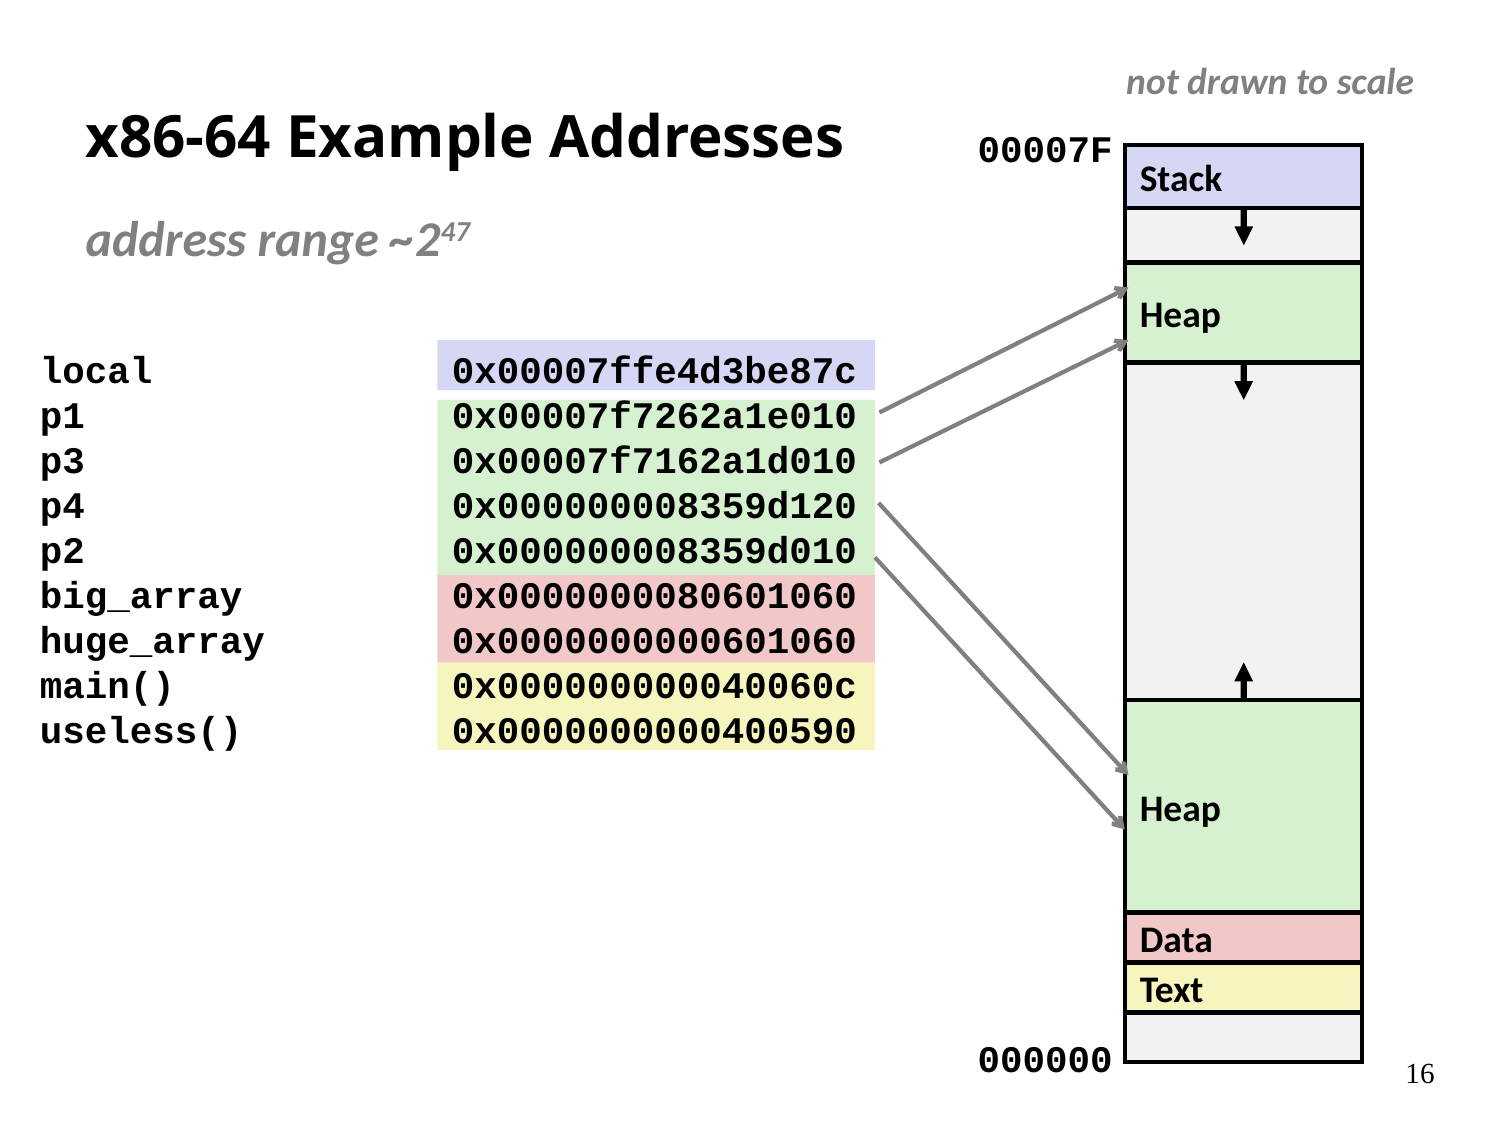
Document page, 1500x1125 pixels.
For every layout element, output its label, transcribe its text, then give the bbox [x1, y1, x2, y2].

text_box [1237, 362, 1250, 400]
text_box [1124, 208, 1363, 262]
text_box [1237, 662, 1250, 700]
text_box not drawn to scale [1111, 49, 1430, 110]
text_box Stack [1124, 145, 1363, 208]
text_box [1237, 208, 1250, 246]
text_box 00007F [962, 117, 1128, 178]
text_box Text [1124, 963, 1363, 1013]
title x86-64 Example Addresses [70, 87, 1150, 182]
text_box [1124, 1013, 1363, 1063]
text_box Heap [1124, 699, 1363, 913]
text_box [1132, 363, 1363, 699]
text_box local 0x00007ffe4d3be87c p1 0x00007f7262a1e010 p3 0x00007f7162a1d010 p4 0x000000008359d120 p2 0x000000008359d010 big_array 0x0000000080601060 huge_array 0x0000000000601060 main() 0x000000000040060c useless() 0x0000000000400590 [24, 338, 869, 759]
slide_number 16 [1237, 1046, 1451, 1122]
text_box 000000 [962, 1027, 1128, 1087]
text_box address range ~247 [78, 199, 478, 274]
text_box Heap [1124, 262, 1363, 363]
text_box Data [1124, 913, 1363, 963]
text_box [874, 287, 1129, 830]
